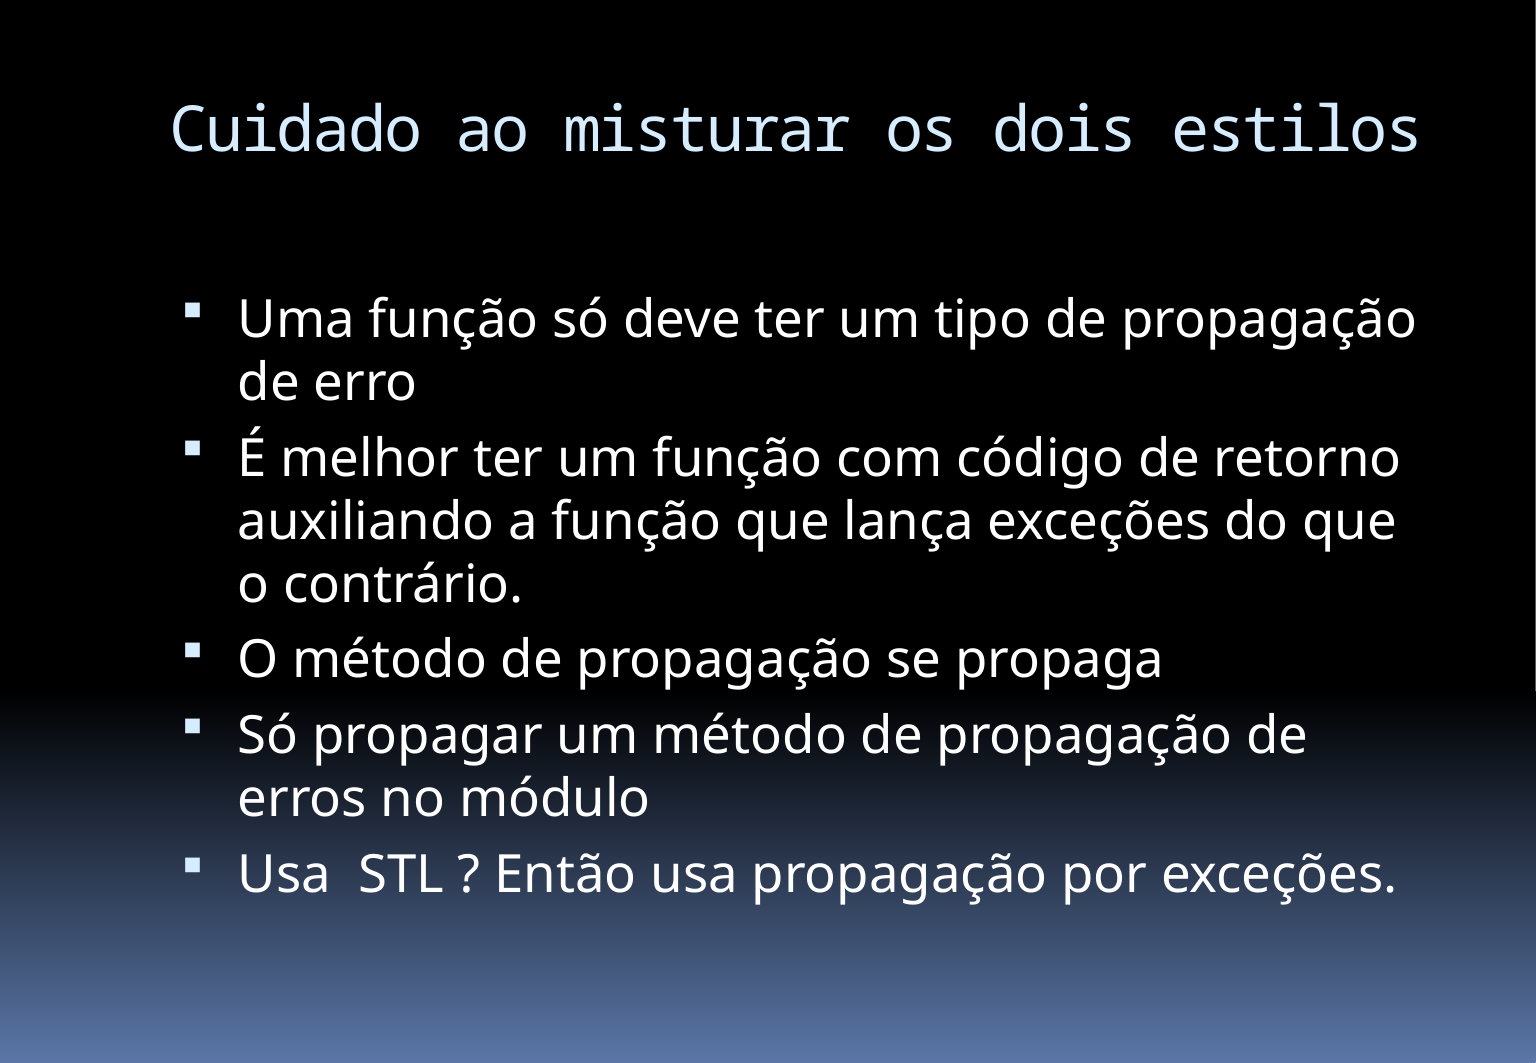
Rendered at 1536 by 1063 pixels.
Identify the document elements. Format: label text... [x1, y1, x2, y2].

list Uma função só deve ter um tipo de propagação de erro É melhor ter um função com código de retorno auxiliando a função que lança exceções do que o contrário. O método de propagação se propaga Só propagar um método de propagação de erros no módulo Usa STL ? Então usa propagação por exceções. [153, 276, 1459, 986]
title Cuidado ao misturar os dois estilos [153, 79, 1459, 222]
